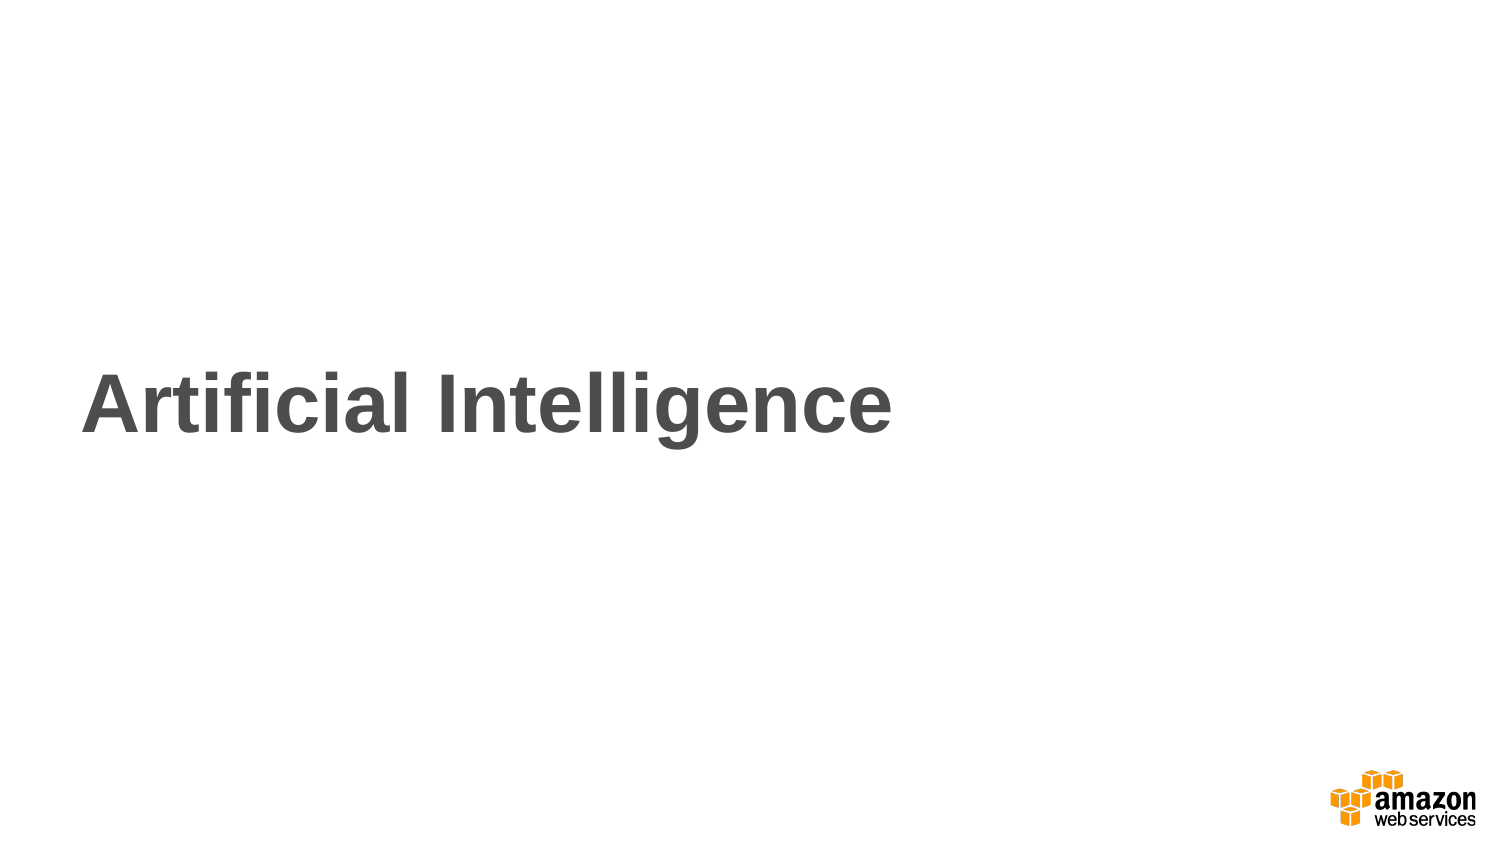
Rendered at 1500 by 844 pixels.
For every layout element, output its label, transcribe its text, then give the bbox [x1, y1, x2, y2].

title Artificial Intelligence [65, 323, 1340, 476]
